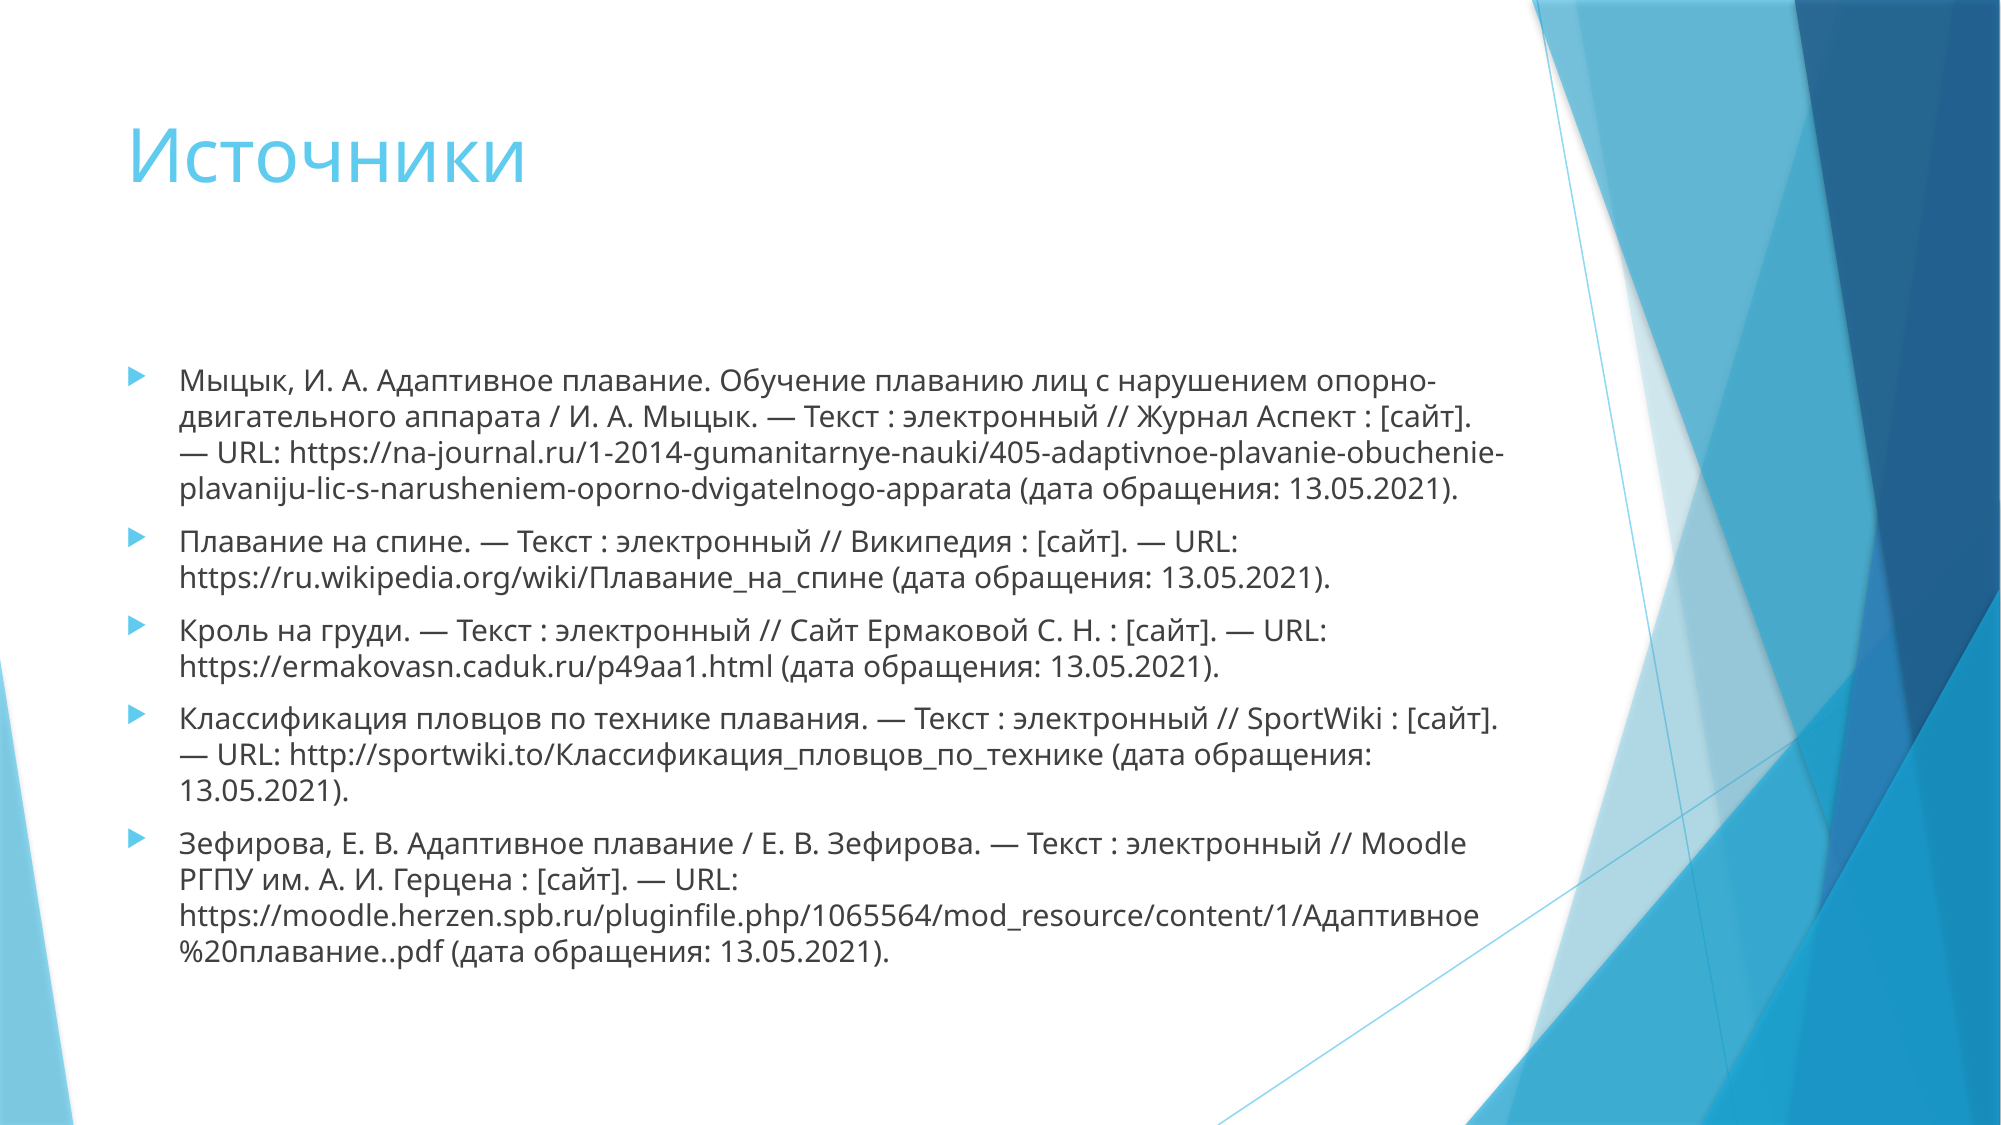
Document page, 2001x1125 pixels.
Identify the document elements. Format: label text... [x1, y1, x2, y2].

title Источники [111, 99, 1522, 317]
list Мыцык, И. А. Адаптивное плавание. Обучение плаванию лиц с нарушением опорно-двигательного аппарата / И. А. Мыцык. — Текст : электронный // Журнал Аспект : [сайт]. — URL: https://na-journal.ru/1-2014-gumanitarnye-nauki/405-adaptivnoe-plavanie-obuchenie-plavaniju-lic-s-narusheniem-oporno-dvigatelnogo-apparata (дата обращения: 13.05.2021). Плавание на спине. — Текст : электронный // Википедия : [сайт]. — URL: https://ru.wikipedia.org/wiki/Плавание_на_спине (дата обращения: 13.05.2021). Кроль на груди. — Текст : электронный // Сайт Ермаковой С. Н. : [сайт]. — URL: https://ermakovasn.caduk.ru/p49aa1.html (дата обращения: 13.05.2021). Классификация пловцов по технике плавания. — Текст : электронный // SportWiki : [сайт]. — URL: http://sportwiki.to/Классификация_пловцов_по_технике (дата обращения: 13.05.2021). Зефирова, Е. В. Адаптивное плавание / Е. В. Зефирова. — Текст : электронный // Moodle РГПУ им. А. И. Герцена : [сайт]. — URL: https://moodle.herzen.spb.ru/pluginfile.php/1065564/mod_resource/content/1/Адаптивное%20плавание..pdf (дата обращения: 13.05.2021). [111, 354, 1522, 992]
